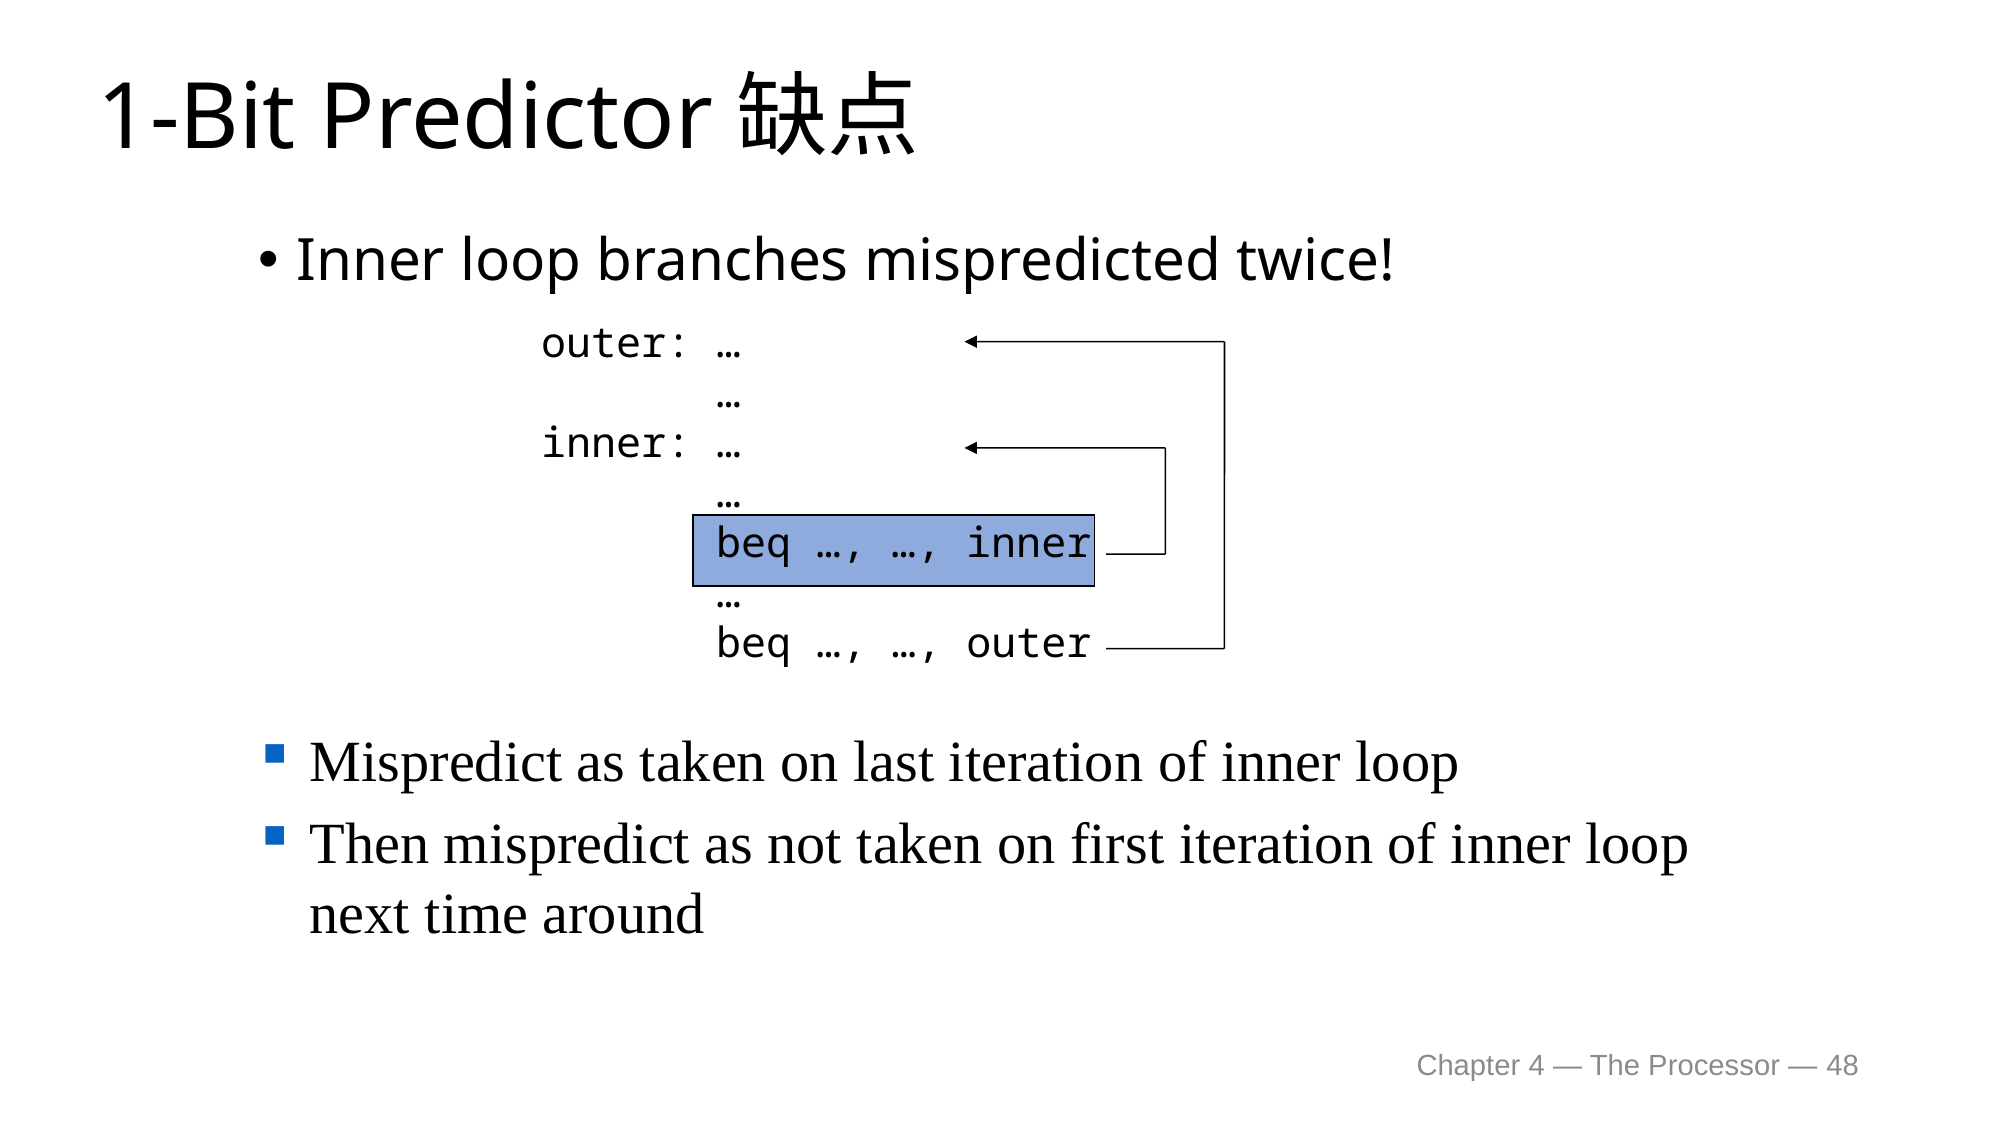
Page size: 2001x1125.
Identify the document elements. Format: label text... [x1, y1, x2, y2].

text_box [964, 441, 1166, 455]
text_box [964, 335, 1225, 348]
footer Chapter 4 — The Processor — 48 [1389, 1033, 1886, 1094]
text_box outer: … … inner: … … beq …, …, inner … beq …, …, outer [526, 308, 1106, 674]
title 1-Bit Predictor缺点 [82, 10, 1808, 228]
list Inner loop branches mispredicted twice! [244, 222, 1601, 341]
text_box Mispredict as taken on last iteration of inner loop Then mispredict as not taken on first iteration of inner loop next time around [173, 715, 1792, 1024]
